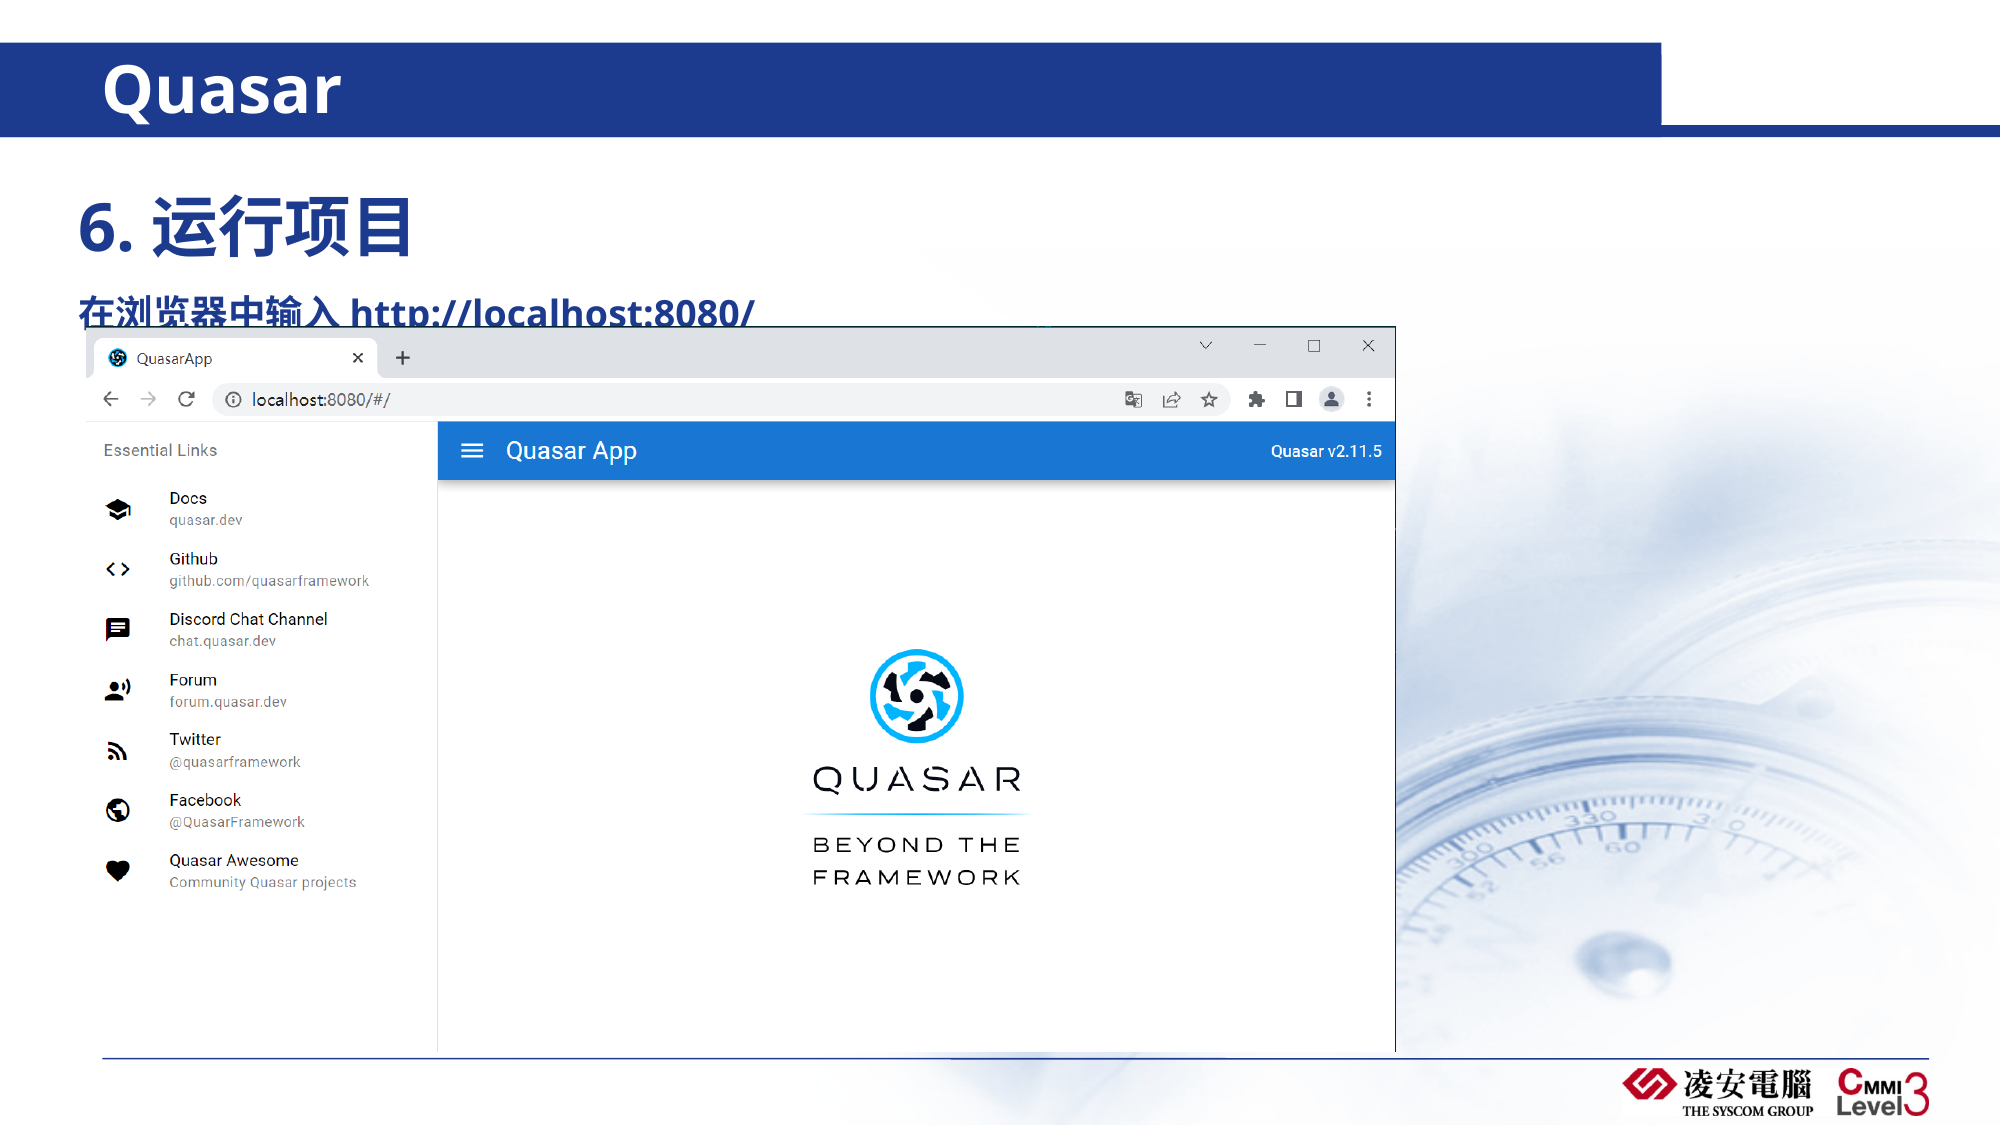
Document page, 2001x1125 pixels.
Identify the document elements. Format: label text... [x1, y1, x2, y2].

title Quasar [86, 37, 1505, 138]
text_box 6.运行项目 在浏览器中输入http://localhost:8080/ [63, 137, 950, 349]
picture [86, 236, 2000, 1125]
